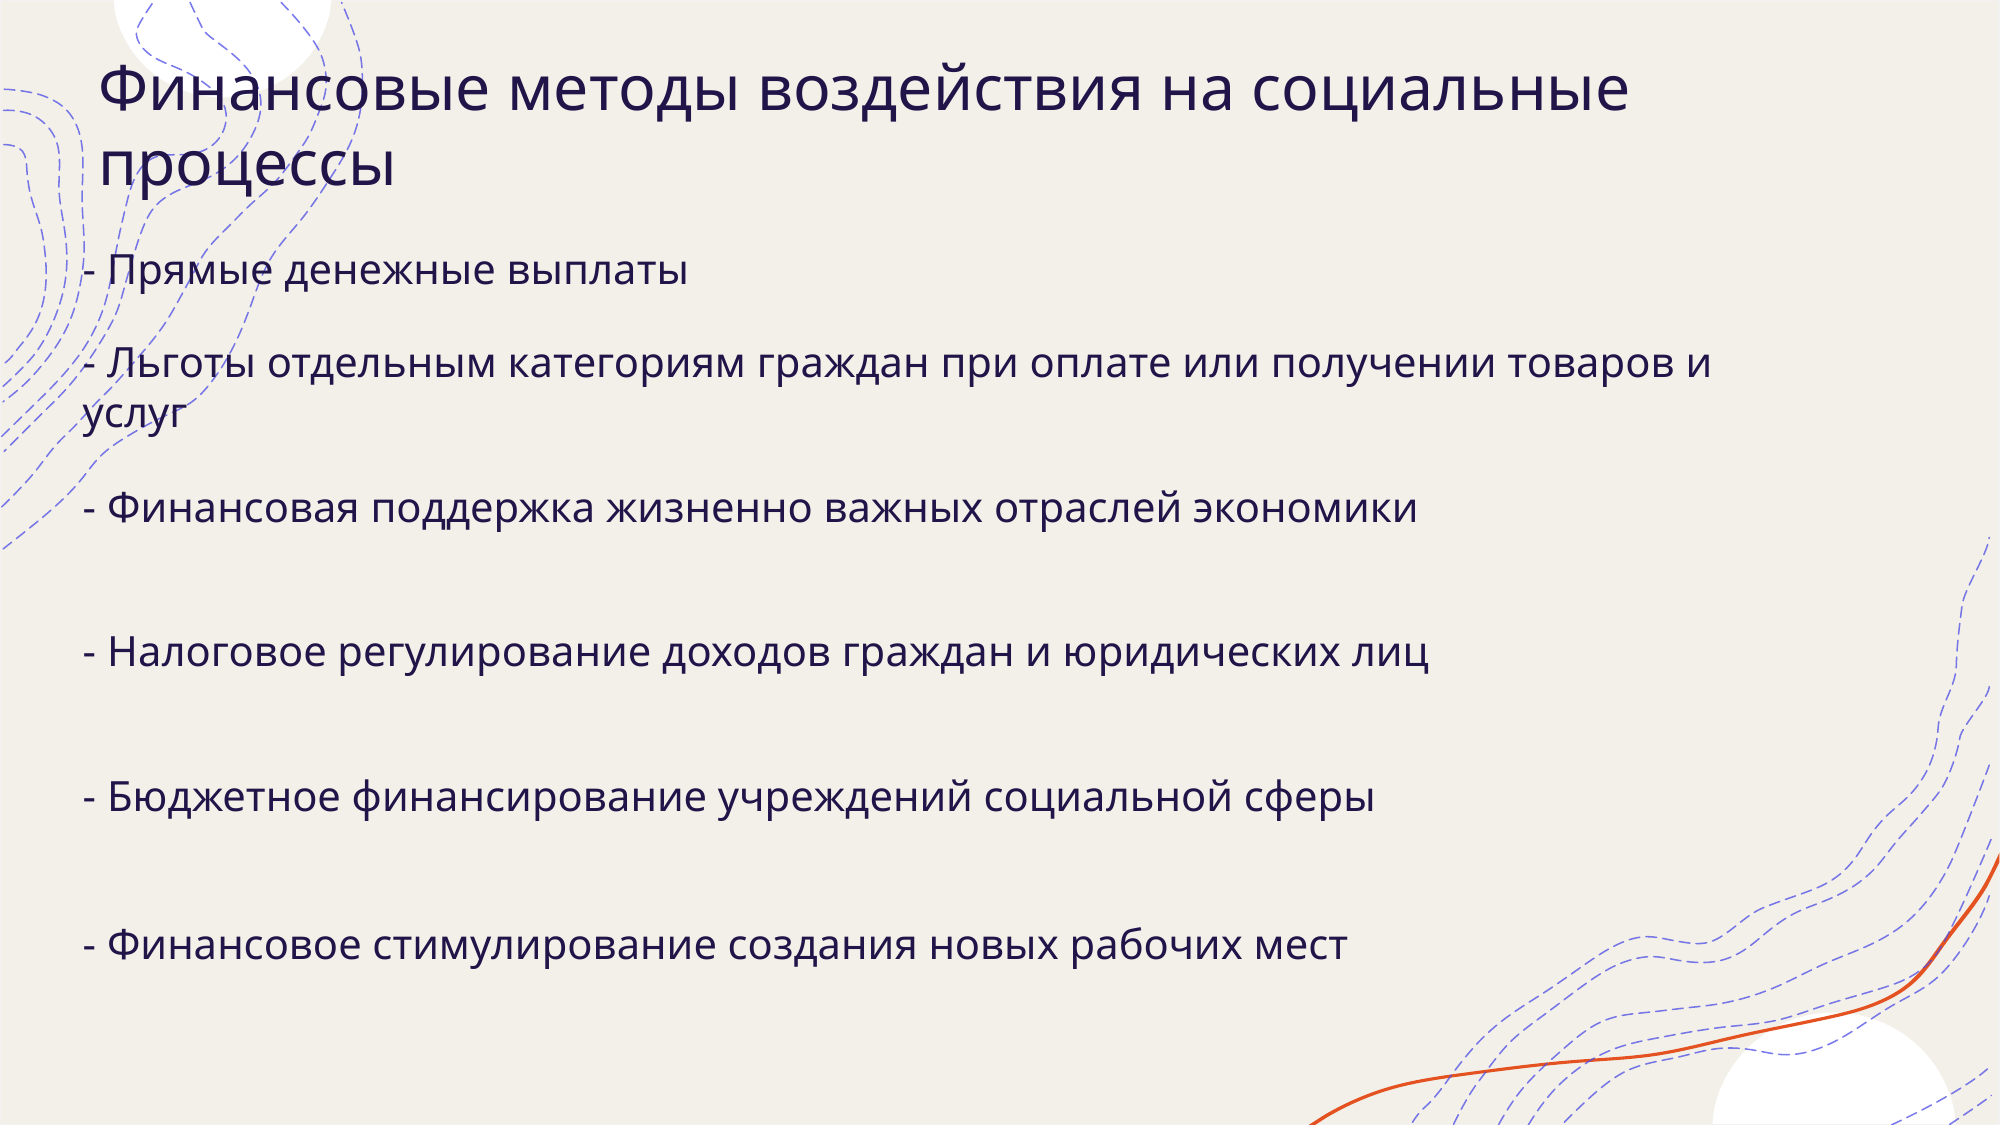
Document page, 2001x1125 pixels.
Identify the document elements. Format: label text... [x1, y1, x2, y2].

text_box - Бюджетное финансирование учреждений социальной сферы [68, 761, 1796, 827]
text_box - Налоговое регулирование доходов граждан и юридических лиц [67, 617, 1820, 683]
text_box - Льготы отдельным категориям граждан при оплате или получении товаров и услуг [67, 328, 1785, 444]
text_box - Финансовое стимулирование создания новых рабочих мест [68, 910, 1796, 976]
text_box - Финансовая поддержка жизненно важных отраслей экономики [67, 473, 1820, 538]
text_box Финансовые методы воздействия на социальные процессы [83, 40, 1917, 205]
text_box - Прямые денежные выплаты [68, 235, 975, 300]
